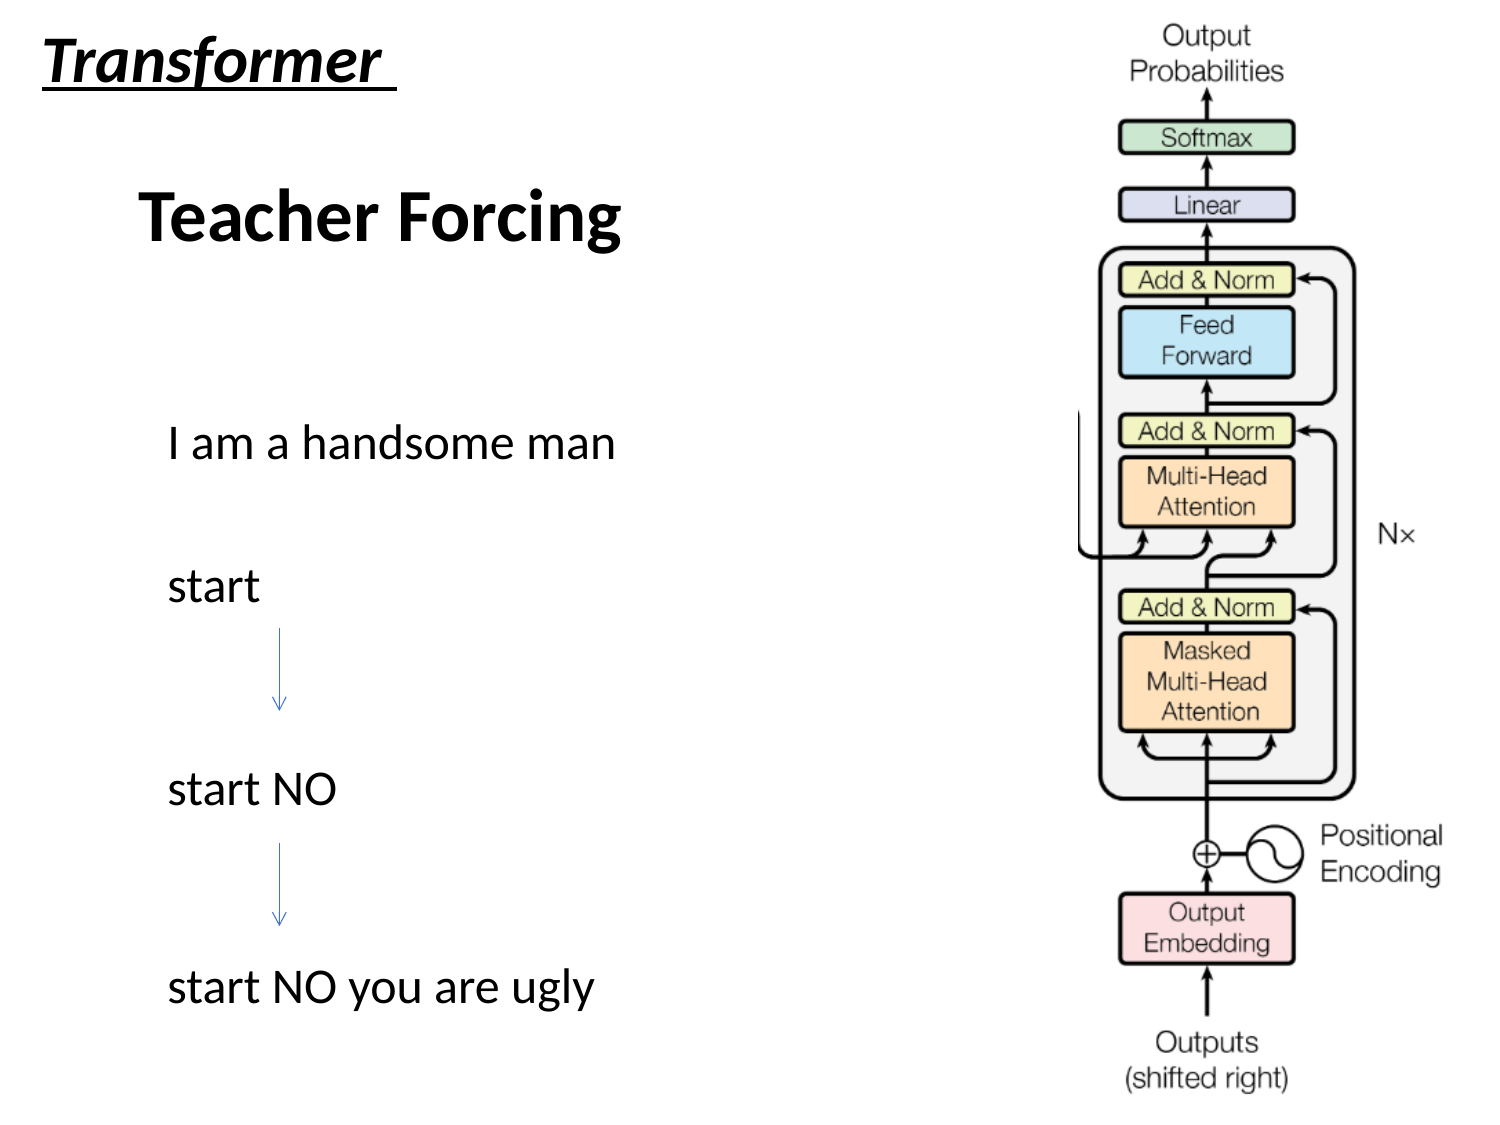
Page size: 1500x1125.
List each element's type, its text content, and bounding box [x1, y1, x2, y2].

text_box I am a handsome man [152, 401, 812, 477]
text_box start [152, 544, 812, 620]
picture [1078, 8, 1478, 1112]
text_box Teacher Forcing [72, 159, 688, 265]
text_box Transformer [27, 8, 413, 103]
text_box start NO you are ugly [152, 946, 812, 1021]
text_box start NO [152, 747, 812, 823]
